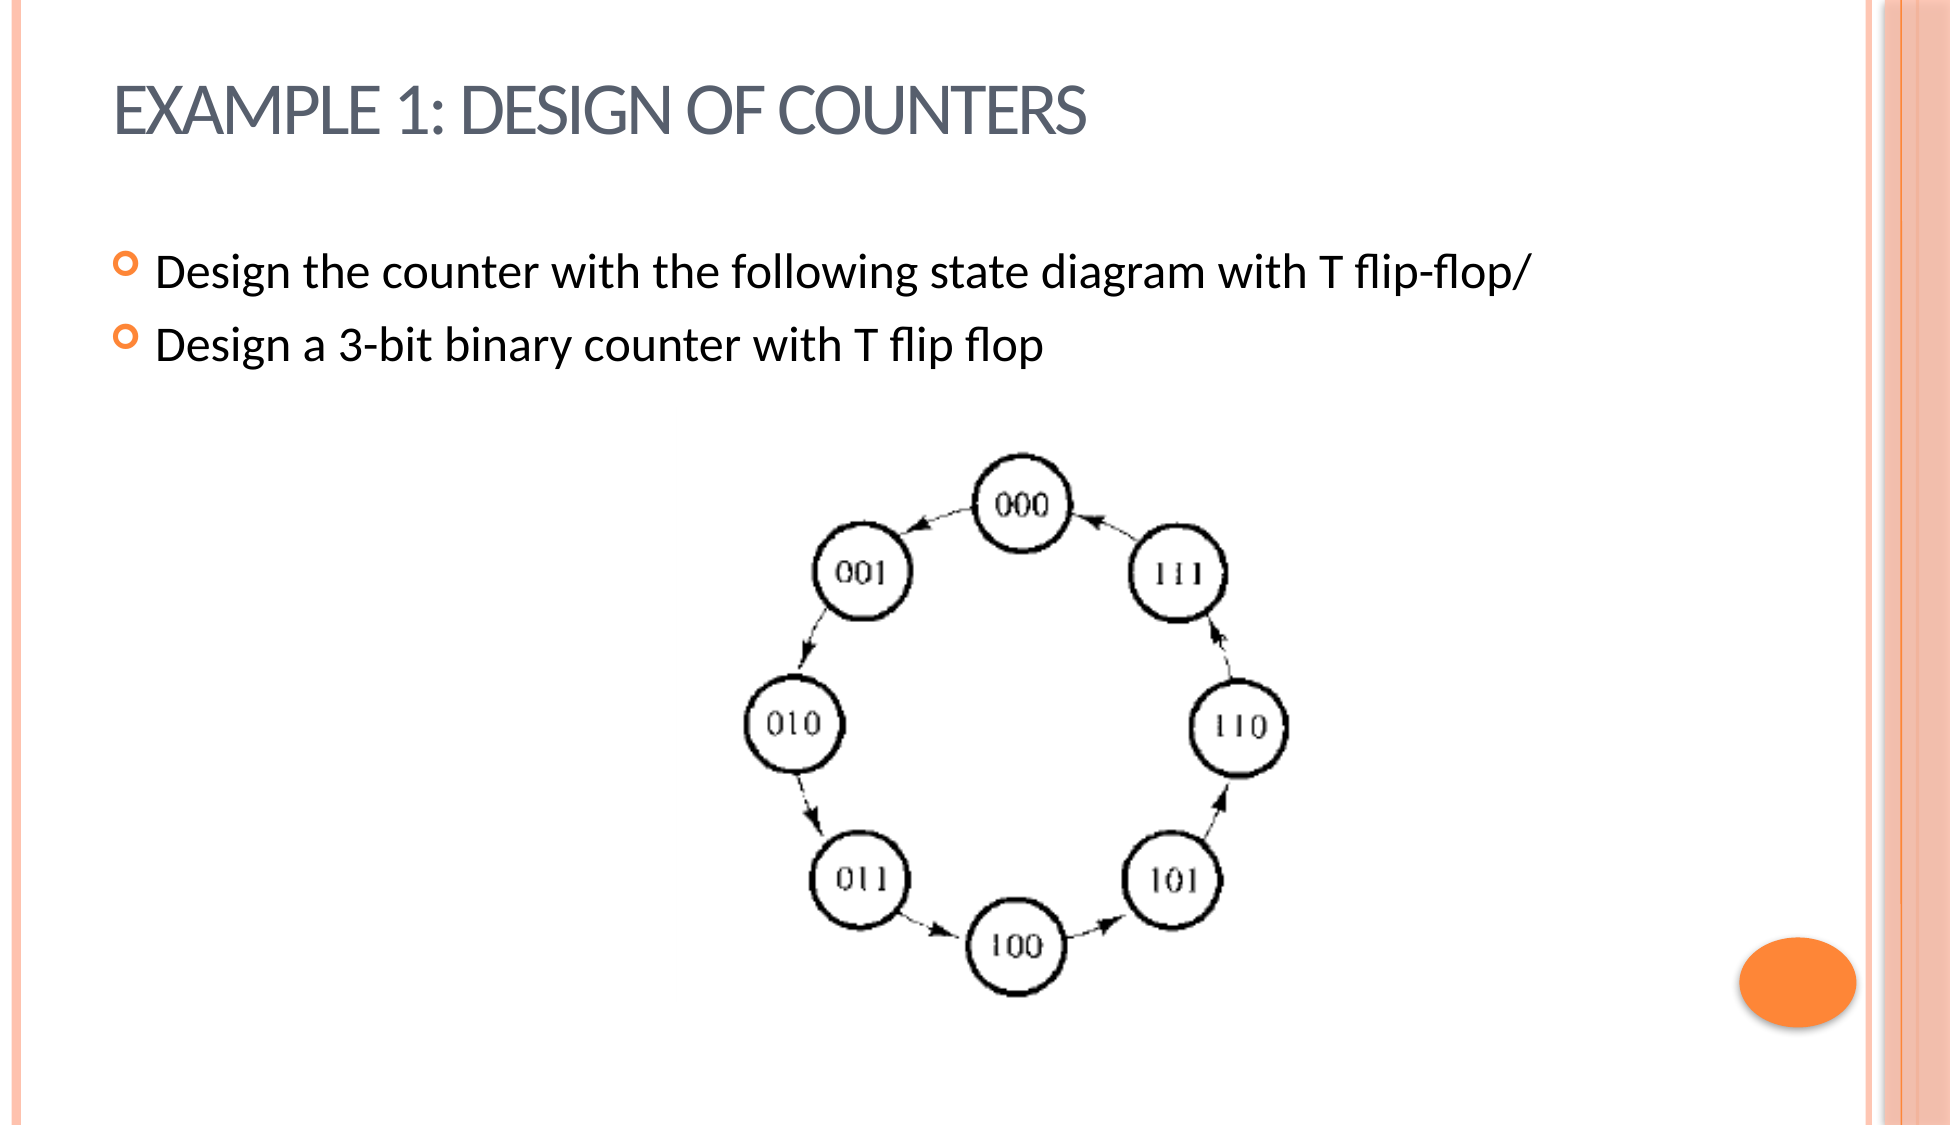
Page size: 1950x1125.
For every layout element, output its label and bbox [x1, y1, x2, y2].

list [95, 231, 1823, 493]
picture [674, 406, 1296, 1002]
title [97, 45, 1739, 157]
